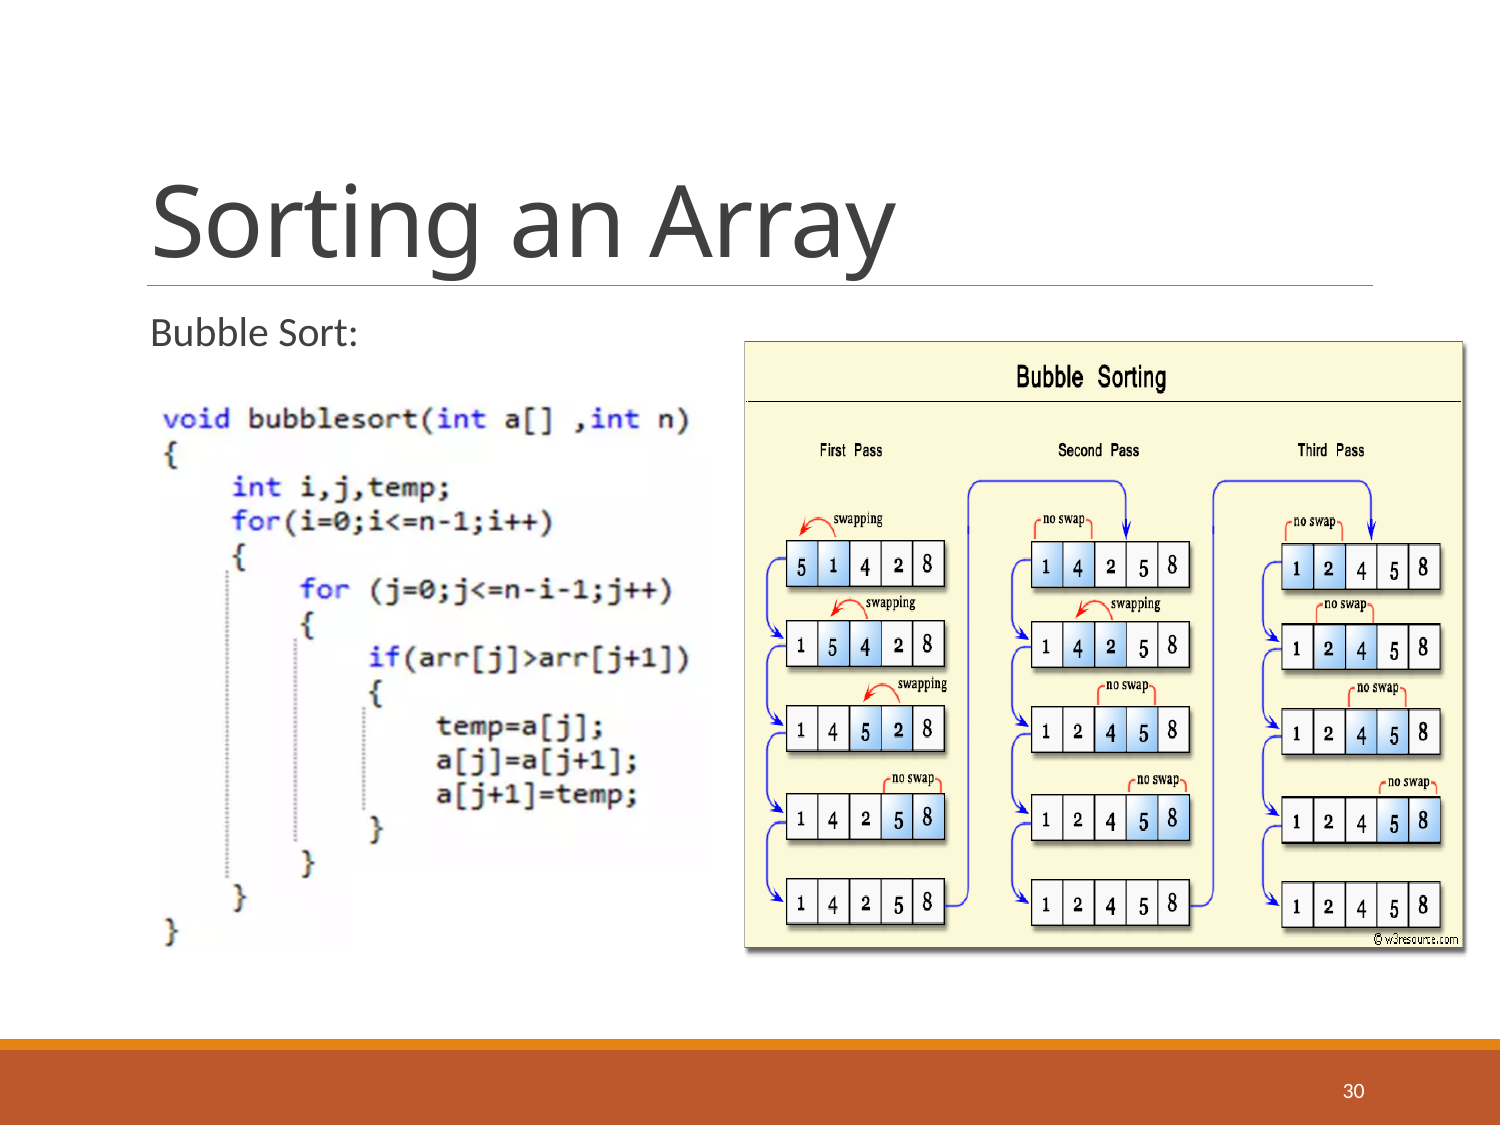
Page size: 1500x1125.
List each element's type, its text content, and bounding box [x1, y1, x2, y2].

list Bubble Sort: [135, 302, 1373, 963]
picture [139, 398, 723, 964]
slide_number 30 [1218, 1059, 1380, 1120]
picture [739, 332, 1471, 964]
title Sorting an Array [135, 47, 1373, 285]
